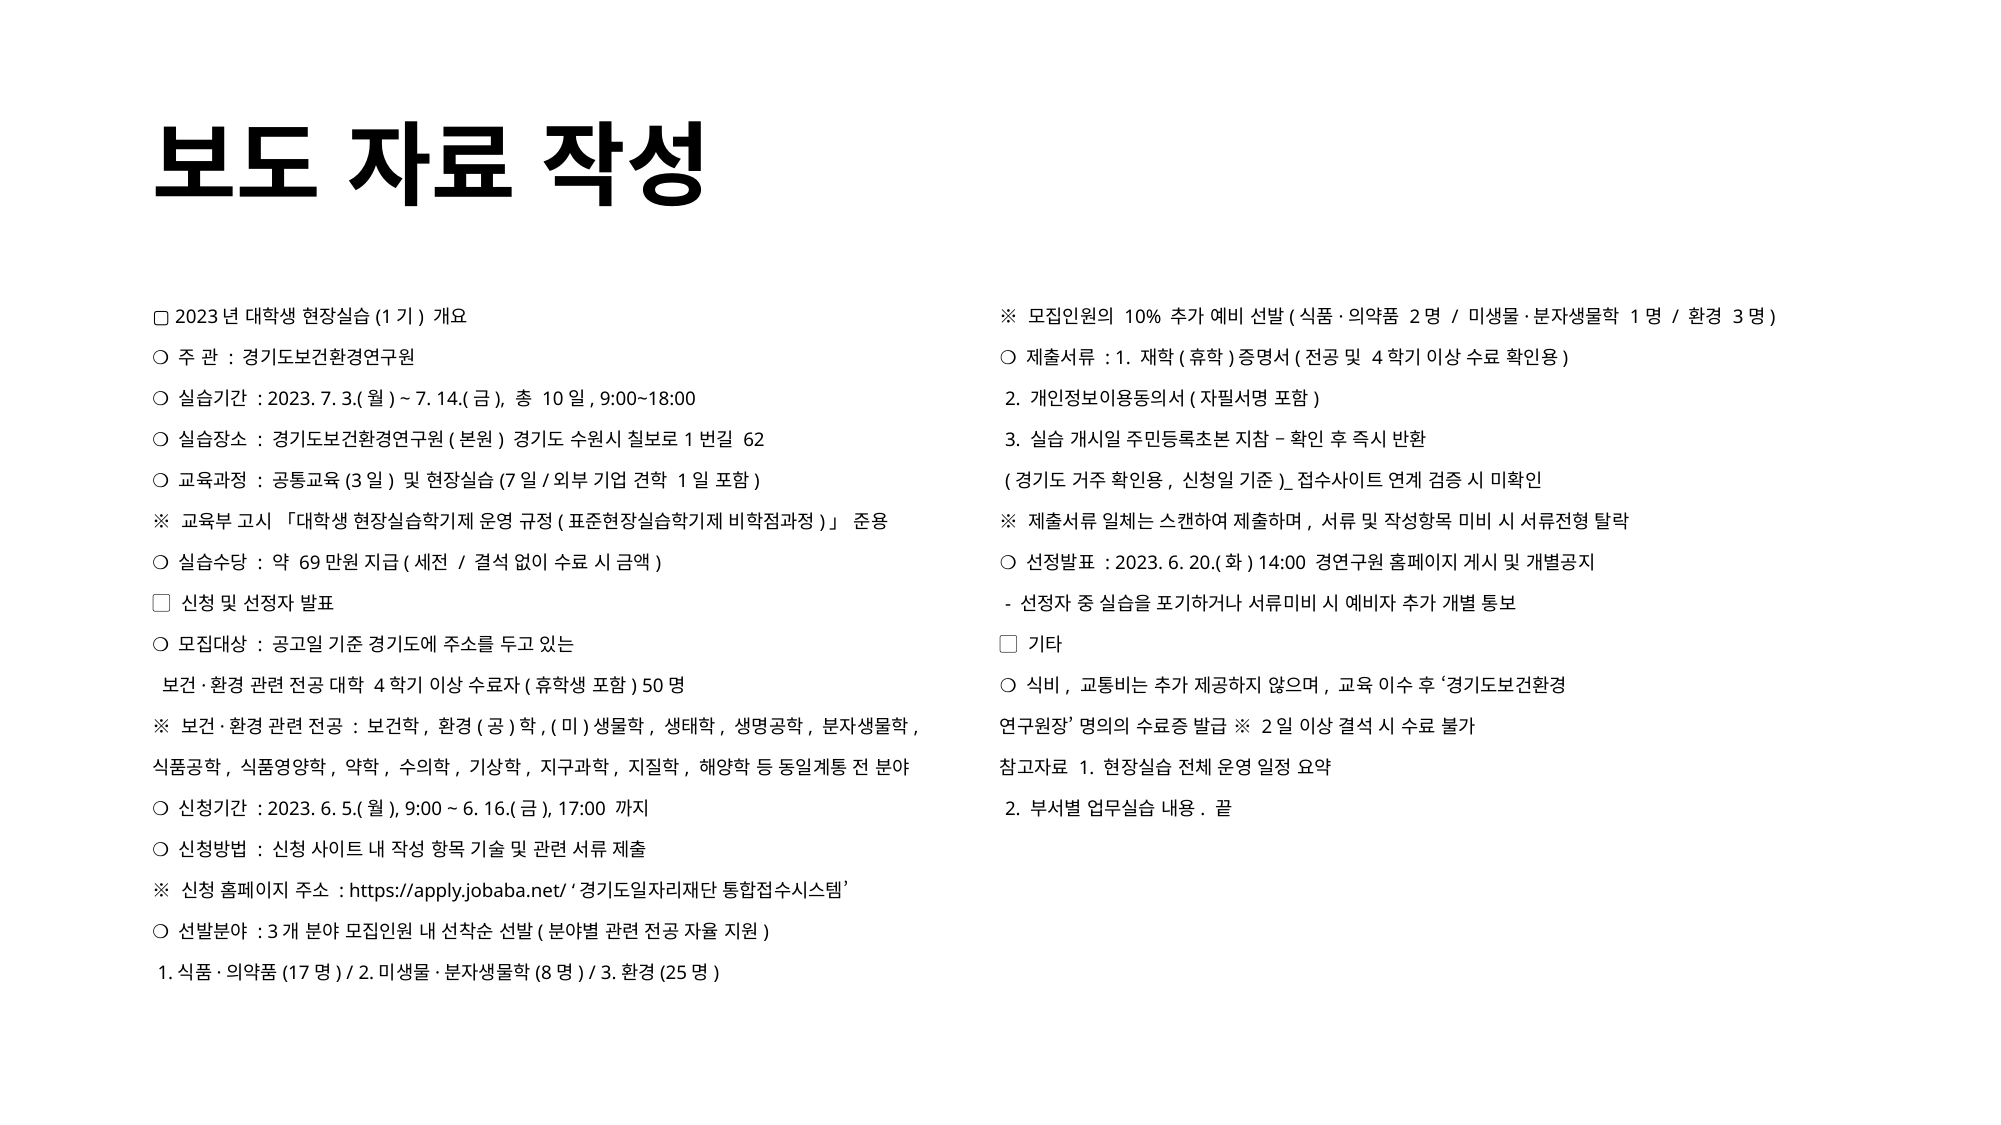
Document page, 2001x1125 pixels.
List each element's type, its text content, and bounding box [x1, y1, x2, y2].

list ▢ 2023년 대학생 현장실습(1기) 개요 ❍ 주 관 : 경기도보건환경연구원 ❍ 실습기간 : 2023. 7. 3.(월) ~ 7. 14.(금), 총 10일, 9:00~18:00 ❍ 실습장소 : 경기도보건환경연구원(본원) 경기도 수원시 칠보로1번길 62 ❍ 교육과정 : 공통교육(3일) 및 현장실습(7일/외부 기업 견학 1일 포함) ※ 교육부 고시 「대학생 현장실습학기제 운영 규정(표준현장실습학기제 비학점과정)」 준용 ❍ 실습수당 : 약 69만원 지급(세전 / 결석 없이 수료 시 금액) ▢ 신청 및 선정자 발표 ❍ 모집대상 : 공고일 기준 경기도에 주소를 두고 있는 보건·환경 관련 전공 대학 4학기 이상 수료자(휴학생 포함) 50명 ※ 보건·환경 관련 전공 : 보건학, 환경(공)학, (미)생물학, 생태학, 생명공학, 분자생물학, 식품공학, 식품영양학, 약학, 수의학, 기상학, 지구과학, 지질학, 해양학 등 동일계통 전 분야 ❍ 신청기간 : 2023. 6. 5.(월), 9:00 ~ 6. 16.(금), 17:00 까지 ❍ 신청방법 : 신청 사이트 내 작성 항목 기술 및 관련 서류 제출 ※ 신청 홈페이지 주소 : https://apply.jobaba.net/ ‘경기도일자리재단 통합접수시스템’ ❍ 선발분야 : 3개 분야 모집인원 내 선착순 선발(분야별 관련 전공 자율 지원) 1.식품·의약품(17명) / 2.미생물·분자생물학(8명) / 3.환경(25명) ※ 모집인원의 10% 추가 예비 선발(식품·의약품 2명 / 미생물·분자생물학 1명 / 환경 3명) ❍ 제출서류 : 1. 재학(휴학)증명서(전공 및 4학기 이상 수료 확인용) 2. 개인정보이용동의서(자필서명 포함) 3. 실습 개시일 주민등록초본 지참 – 확인 후 즉시 반환 (경기도 거주 확인용, 신청일 기준)_접수사이트 연계 검증 시 미확인 ※ 제출서류 일체는 스캔하여 제출하며, 서류 및 작성항목 미비 시 서류전형 탈락 ❍ 선정발표 : 2023. 6. 20.(화) 14:00 경연구원 홈페이지 게시 및 개별공지 - 선정자 중 실습을 포기하거나 서류미비 시 예비자 추가 개별 통보 ▢ 기타 ❍ 식비, 교통비는 추가 제공하지 않으며, 교육 이수 후 ‘경기도보건환경 연구원장’ 명의의 수료증 발급 ※ 2일 이상 결석 시 수료 불가 참고자료 1. 현장실습 전체 운영 일정 요약 2. 부서별 업무실습 내용. 끝 [137, 299, 1863, 1014]
title 보도 자료 작성 [137, 59, 1863, 278]
